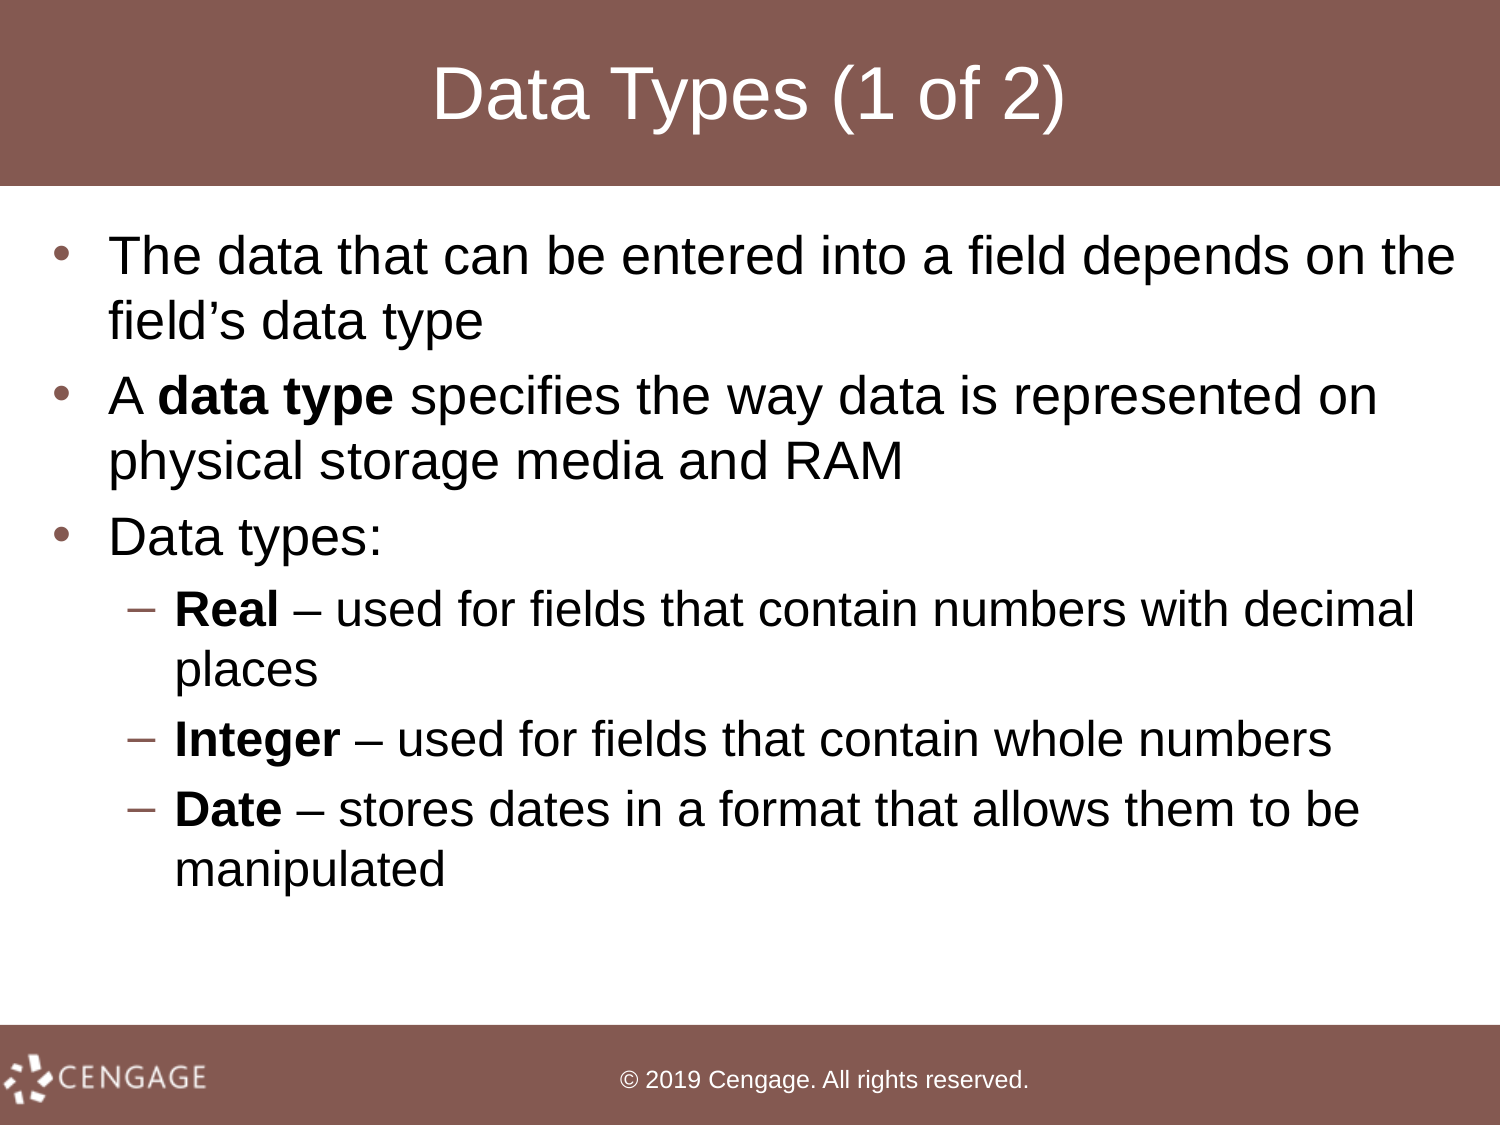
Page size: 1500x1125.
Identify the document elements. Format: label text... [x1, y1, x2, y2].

title Data Types (1 of 2) [75, 4, 1425, 175]
picture [0, 1051, 211, 1106]
list The data that can be entered into a field depends on the field’s data type A data type specifies the way data is represented on physical storage media and RAM Data types: Real – used for fields that contain numbers with decimal places Integer – used for fields that contain whole numbers Date – stores dates in a format that allows them to be manipulated [37, 212, 1475, 1005]
